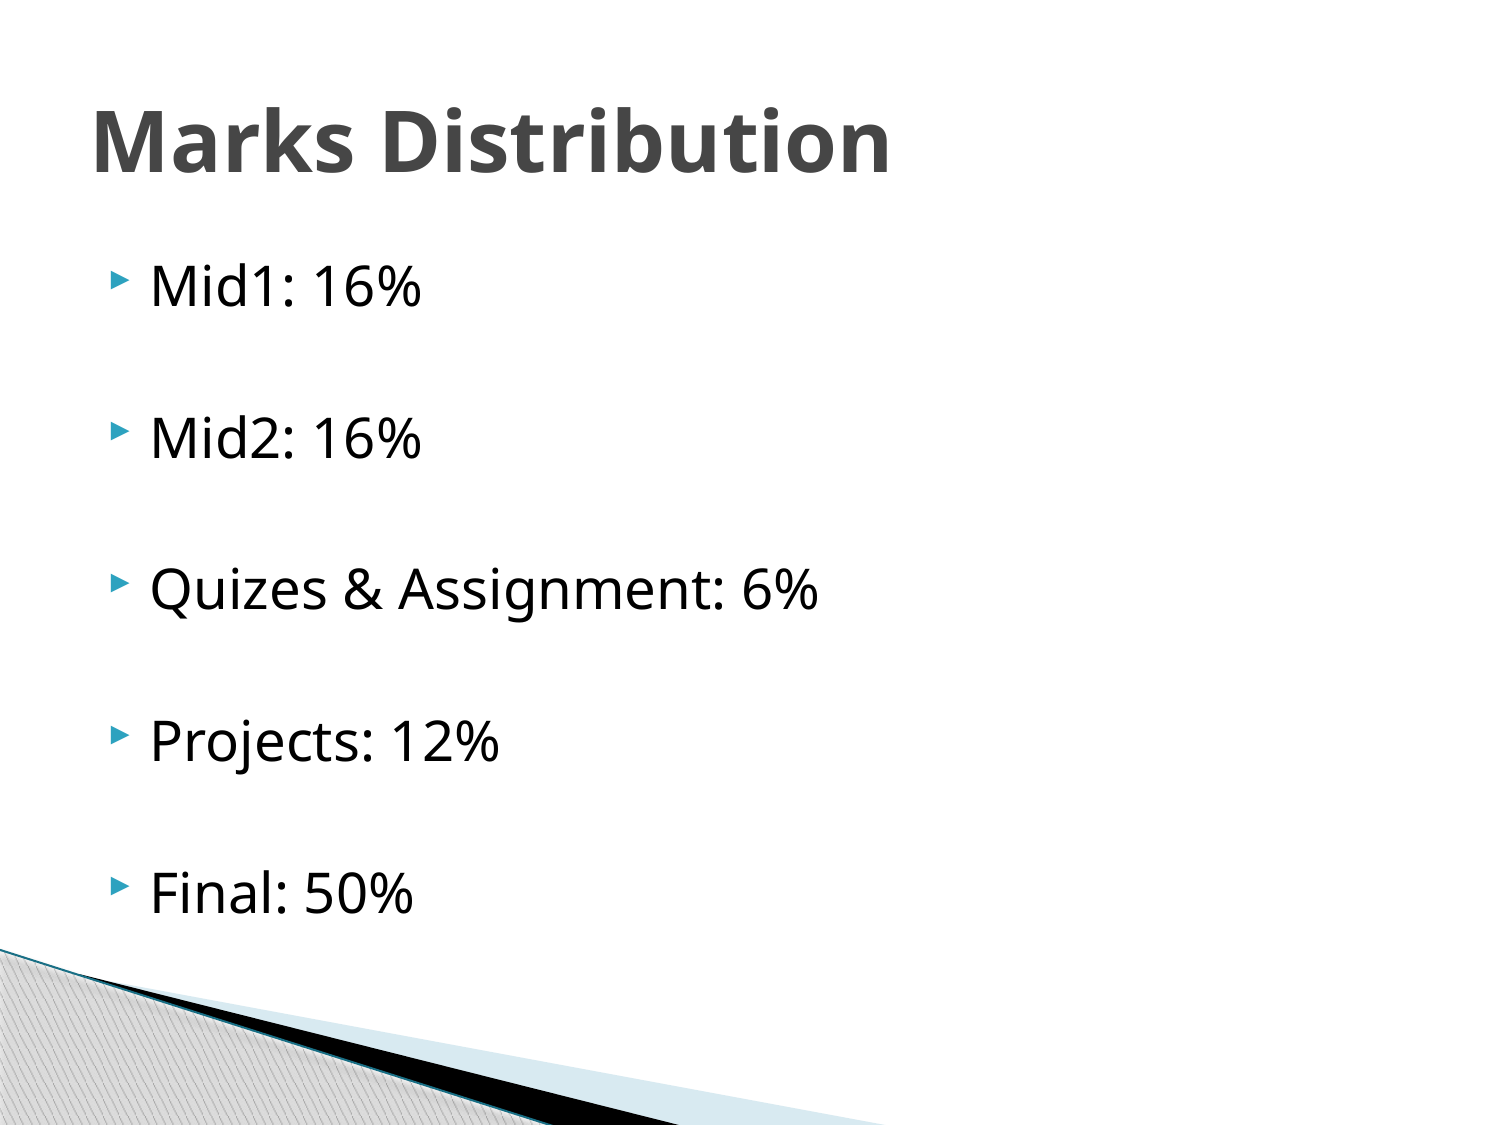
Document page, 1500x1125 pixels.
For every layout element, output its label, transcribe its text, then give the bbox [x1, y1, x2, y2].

list Mid1: 16% Mid2: 16% Quizes & Assignment: 6% Projects: 12% Final: 50% [75, 243, 1425, 986]
title Marks Distribution [75, 45, 1425, 233]
